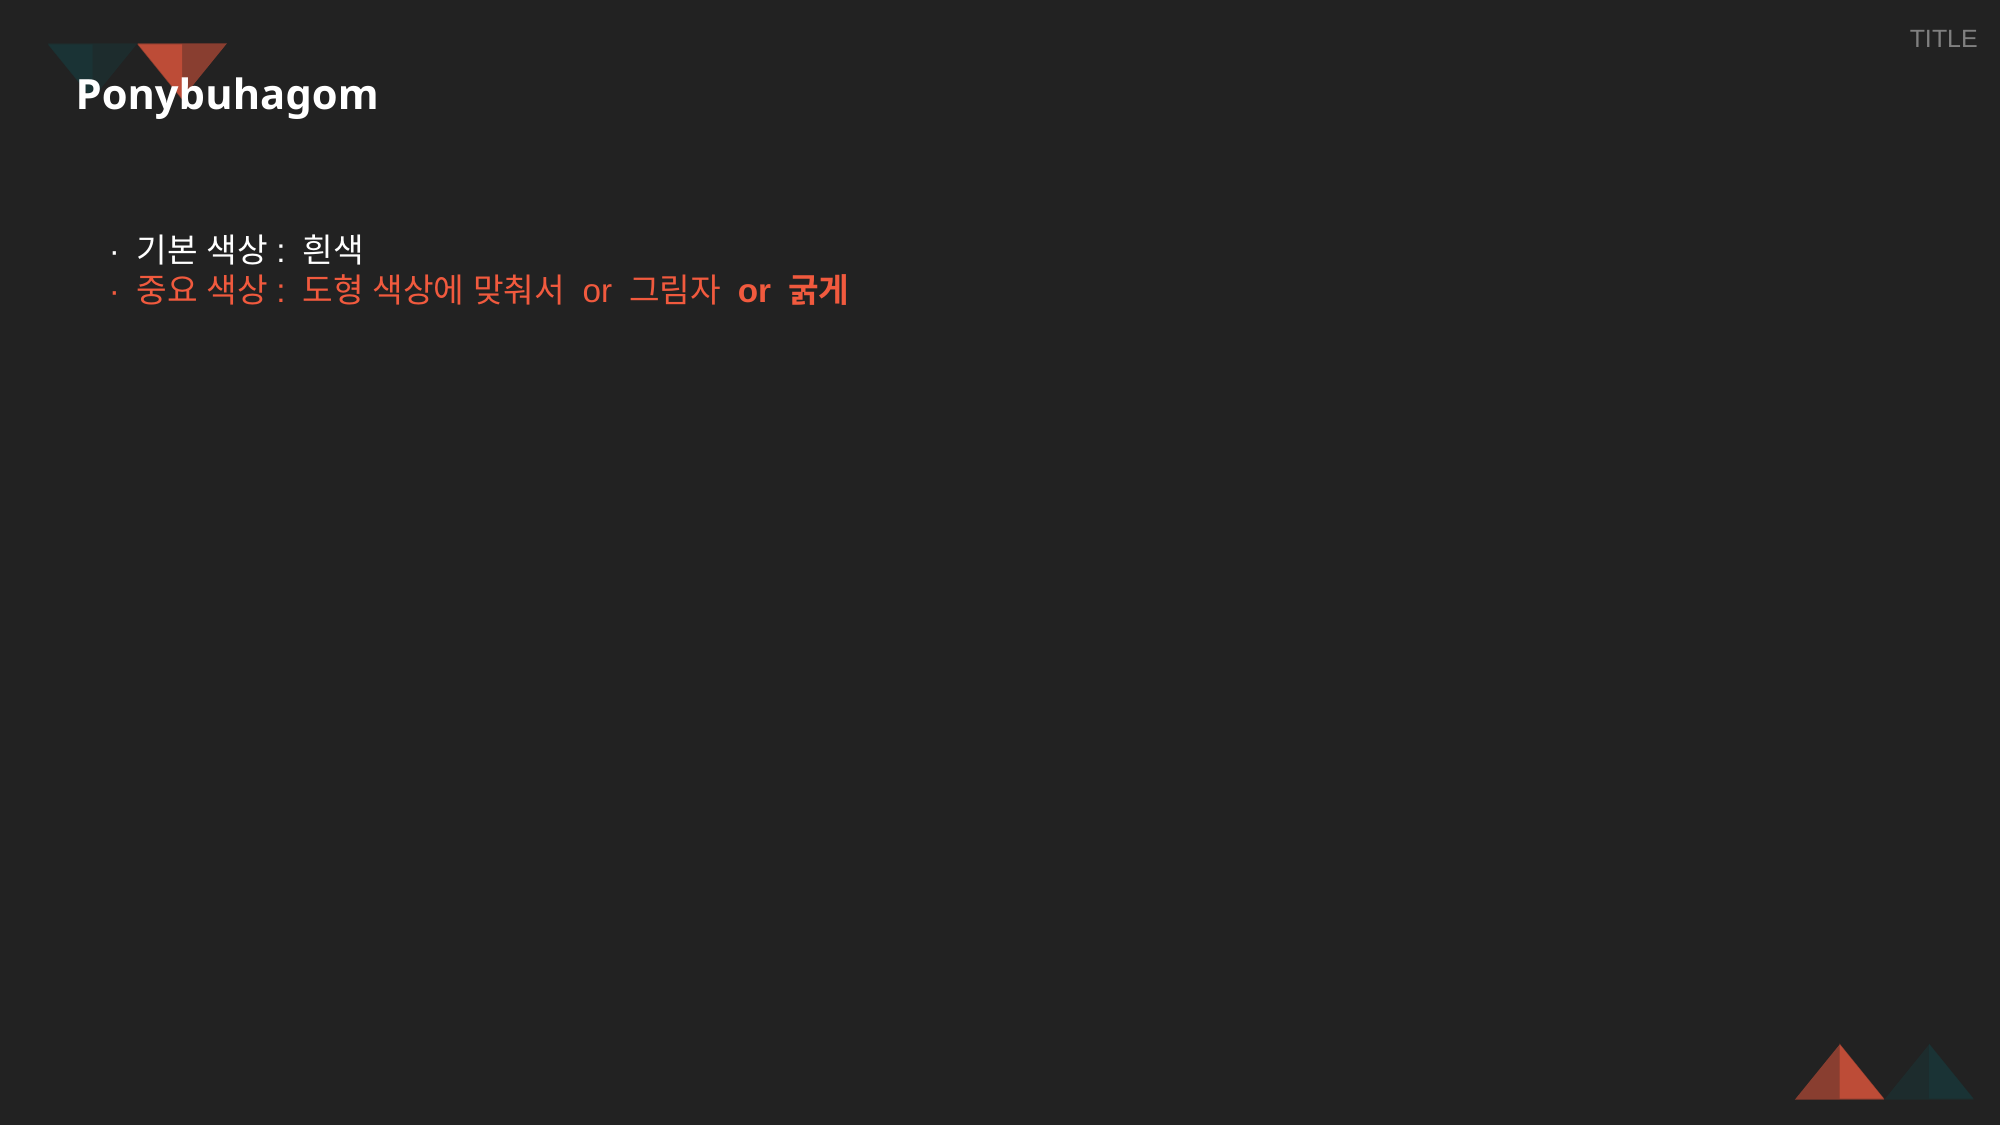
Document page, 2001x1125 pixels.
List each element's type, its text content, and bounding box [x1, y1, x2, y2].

text_box Ponybuhagom [60, 60, 394, 126]
text_box · 기본 색상: 흰색 · 중요 색상: 도형 색상에 맞춰서 or 그림자 or 굵게 [93, 221, 865, 317]
text_box TITLE [1895, 14, 1993, 60]
